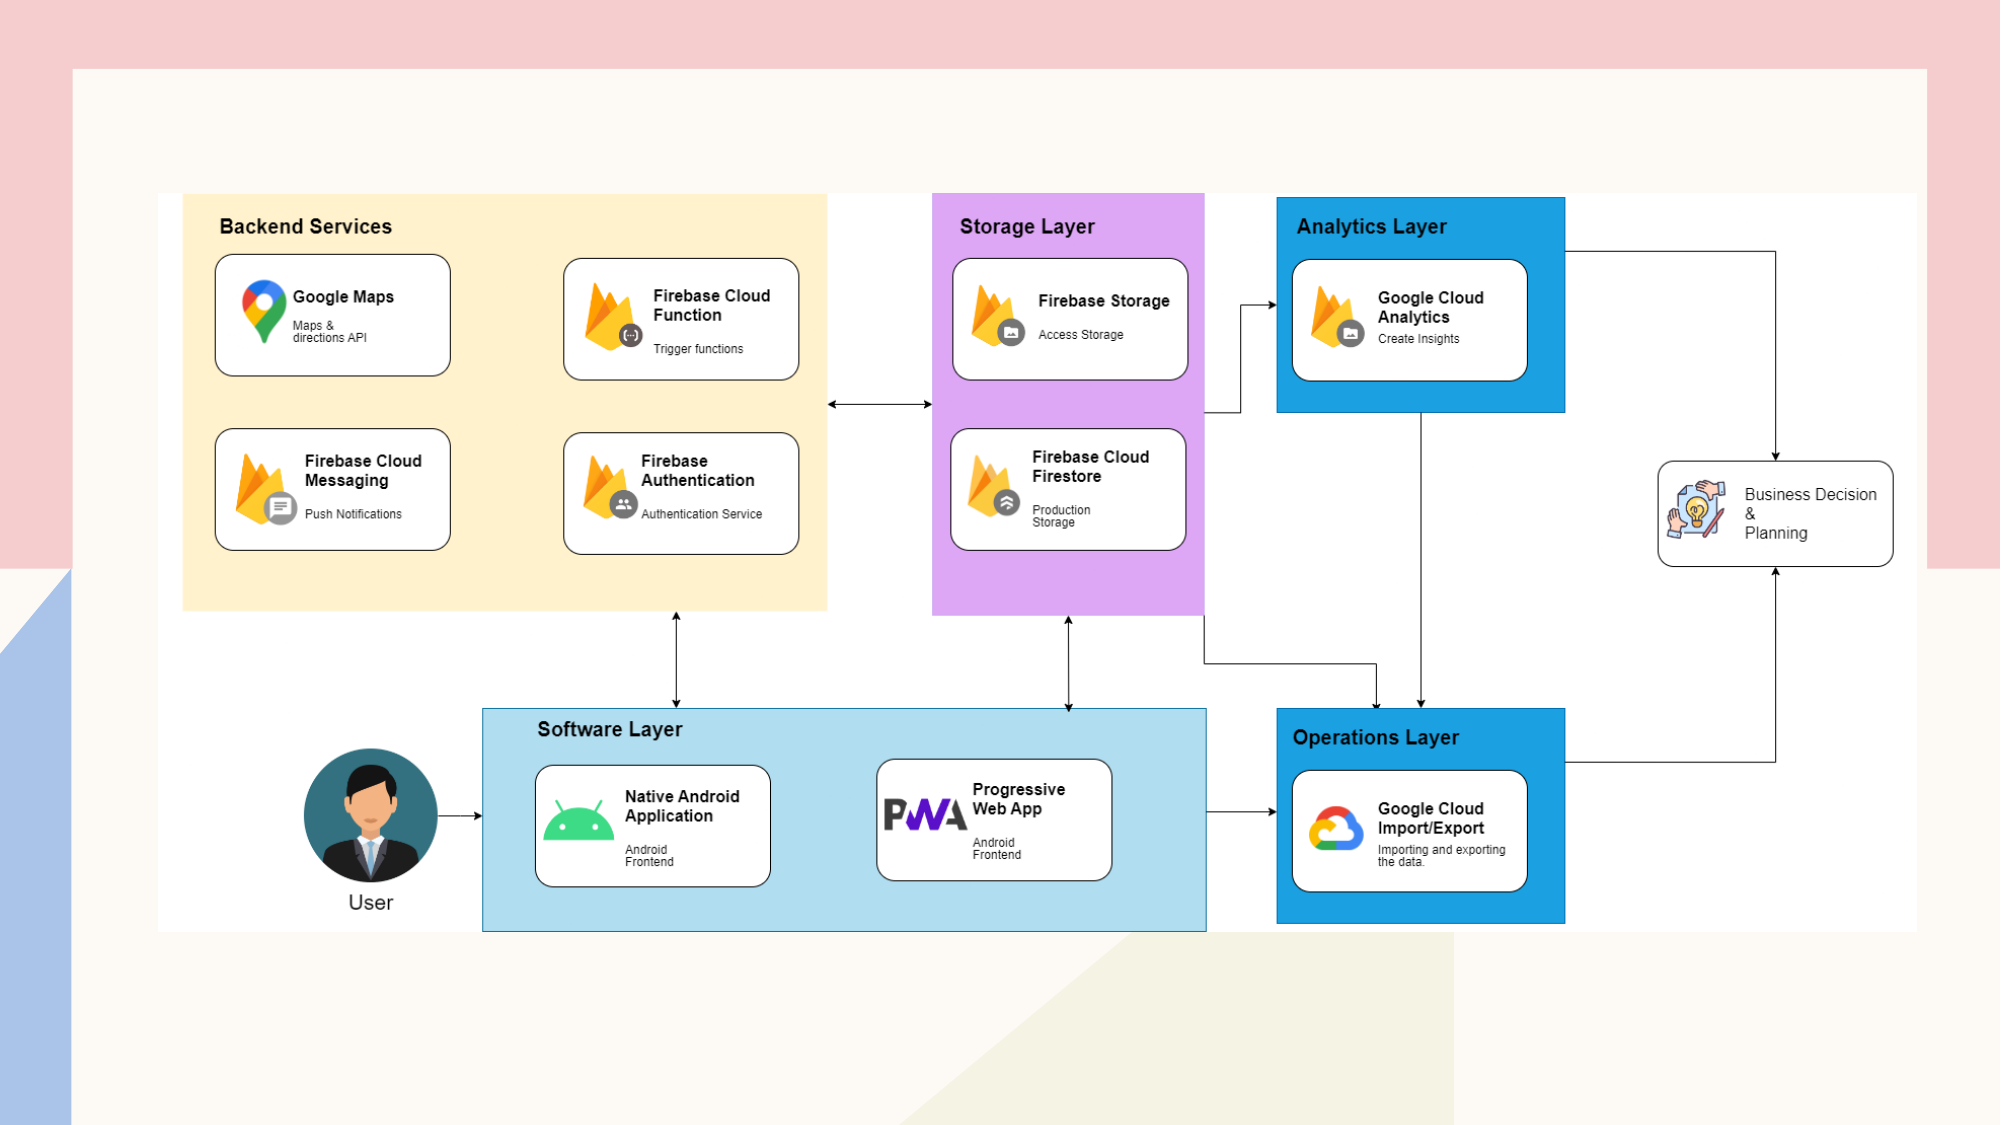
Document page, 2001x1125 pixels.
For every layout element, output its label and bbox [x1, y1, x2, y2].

picture [157, 193, 1917, 932]
